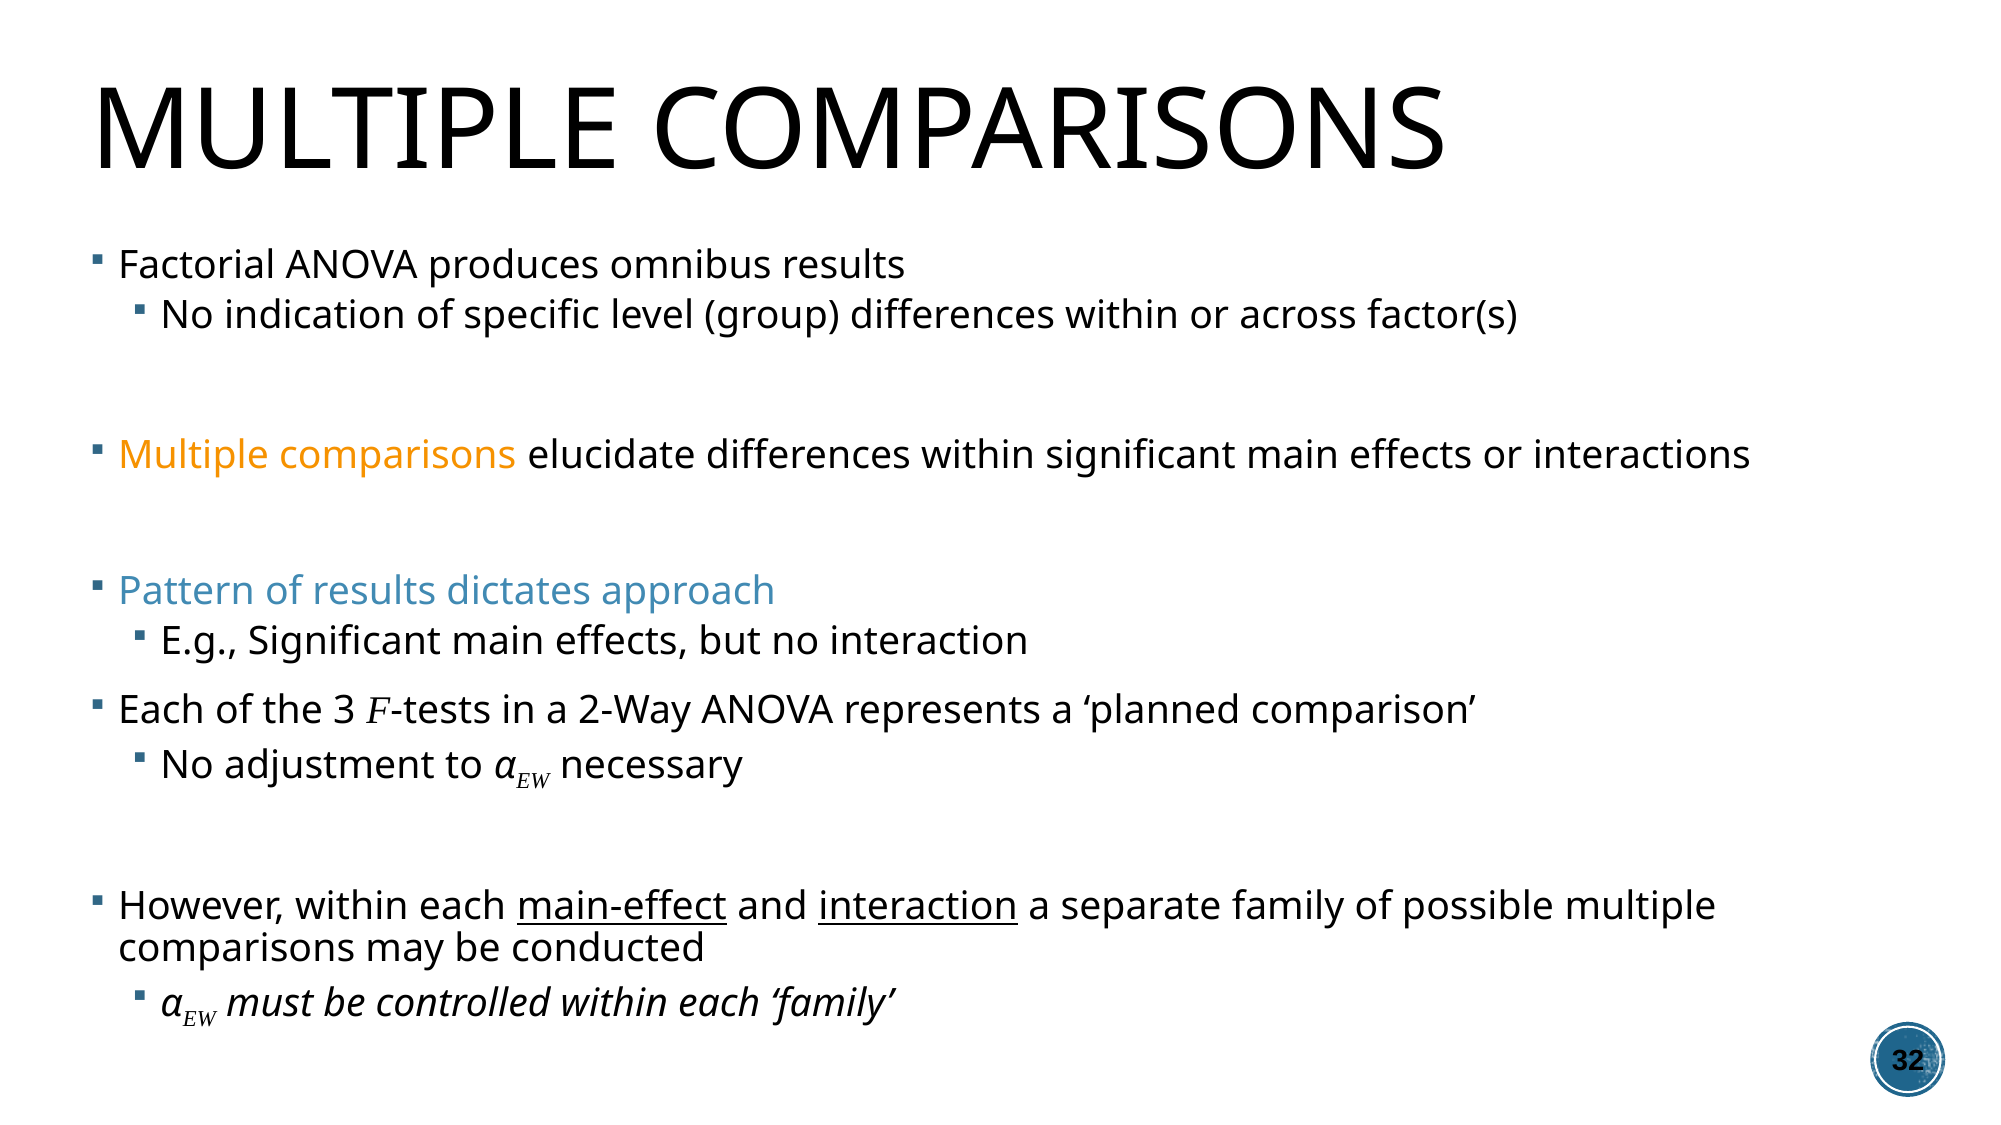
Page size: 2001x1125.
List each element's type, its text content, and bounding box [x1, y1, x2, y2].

slide_number 32 [1855, 1028, 1961, 1089]
title Multiple Comparisons [75, 0, 1725, 237]
list Factorial ANOVA produces omnibus results No indication of specific level (group) differences within or across factor(s) Multiple comparisons elucidate differences within significant main effects or interactions Pattern of results dictates approach E.g., Significant main effects, but no interaction Each of the 3 F-tests in a 2-Way ANOVA represents a ‘planned comparison’ No adjustment to αEW necessary However, within each main-effect and interaction a separate family of possible multiple comparisons may be conducted αEW must be controlled within each ‘family’ [75, 237, 1961, 1038]
